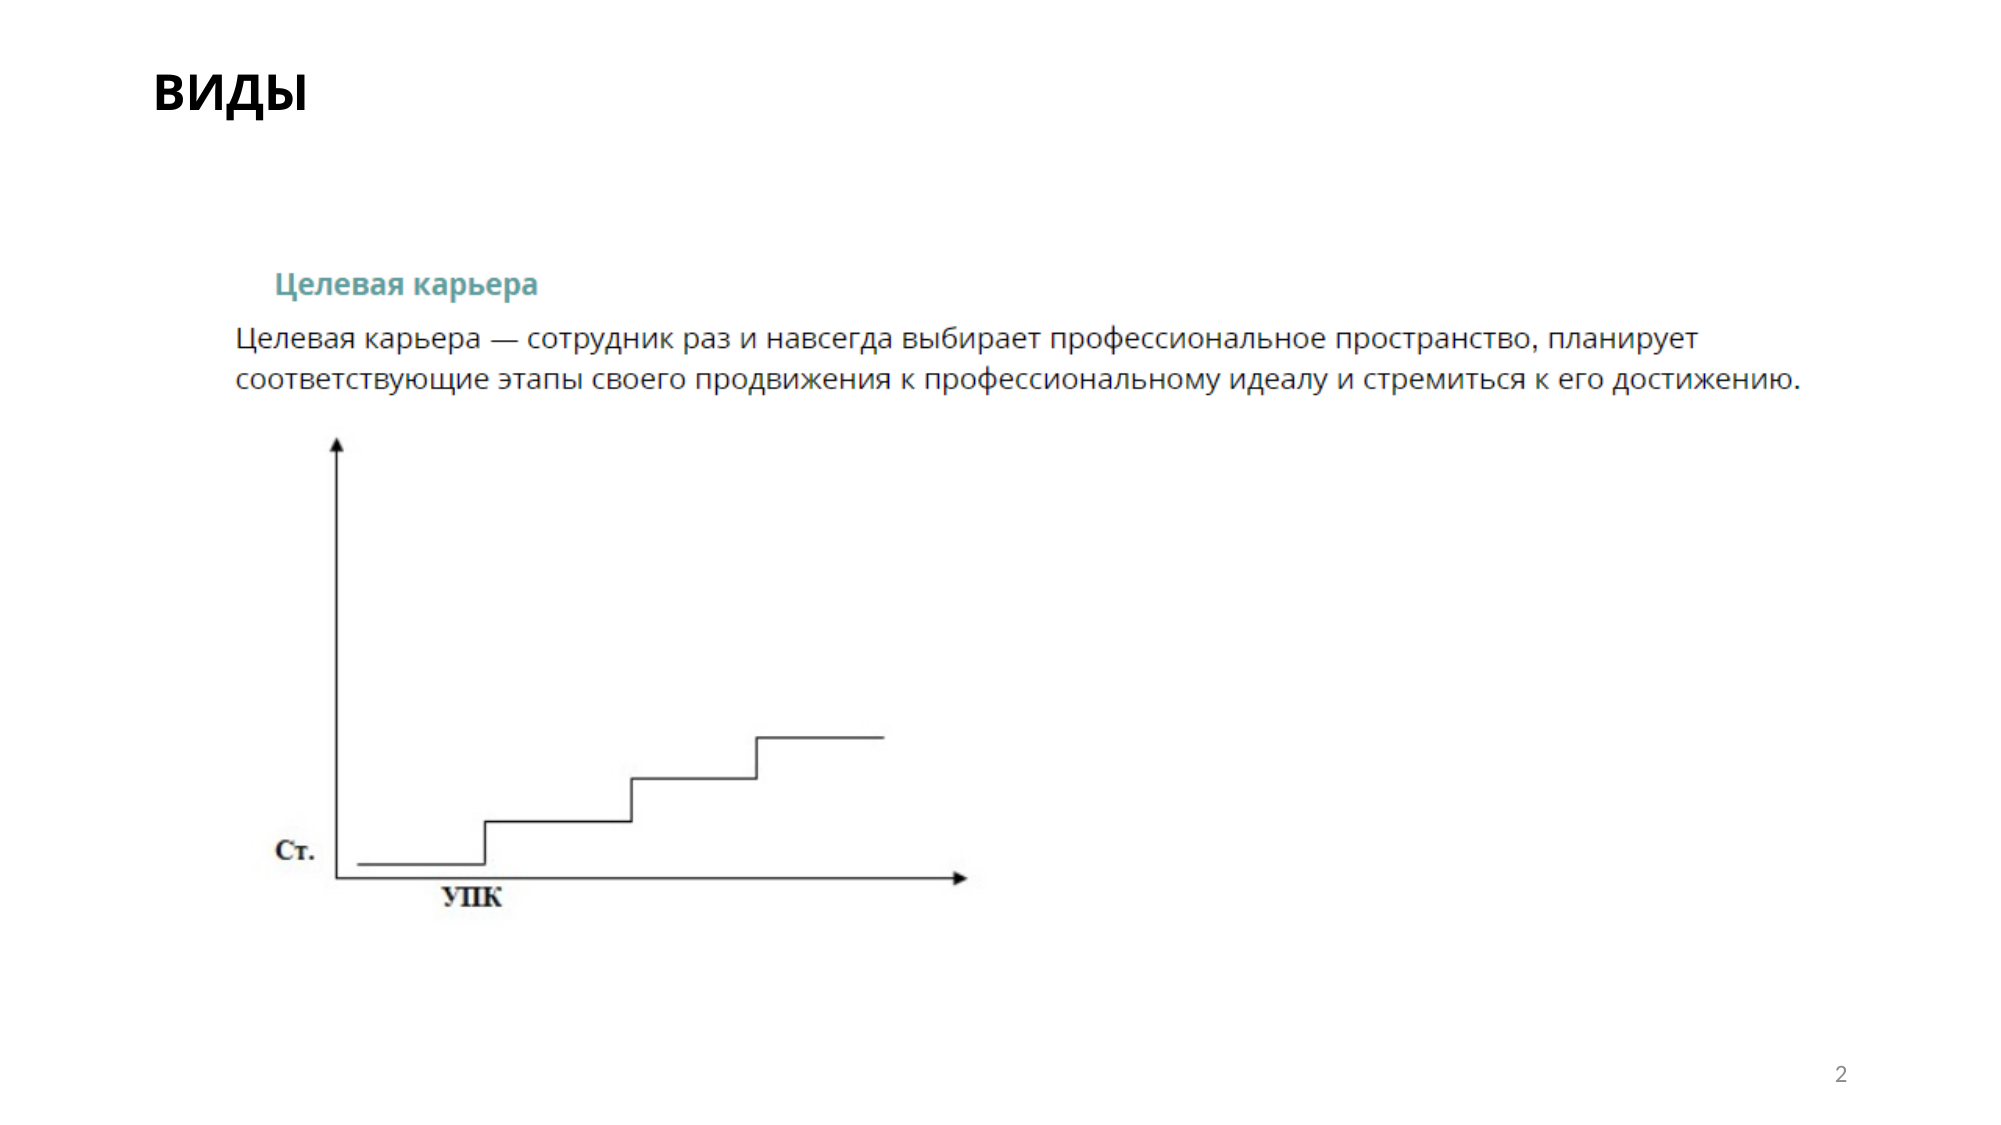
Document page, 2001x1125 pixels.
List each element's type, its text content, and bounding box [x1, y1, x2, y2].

title ВИДЫ [137, 59, 1863, 129]
slide_number 2 [1412, 1042, 1863, 1103]
picture [208, 264, 1826, 929]
